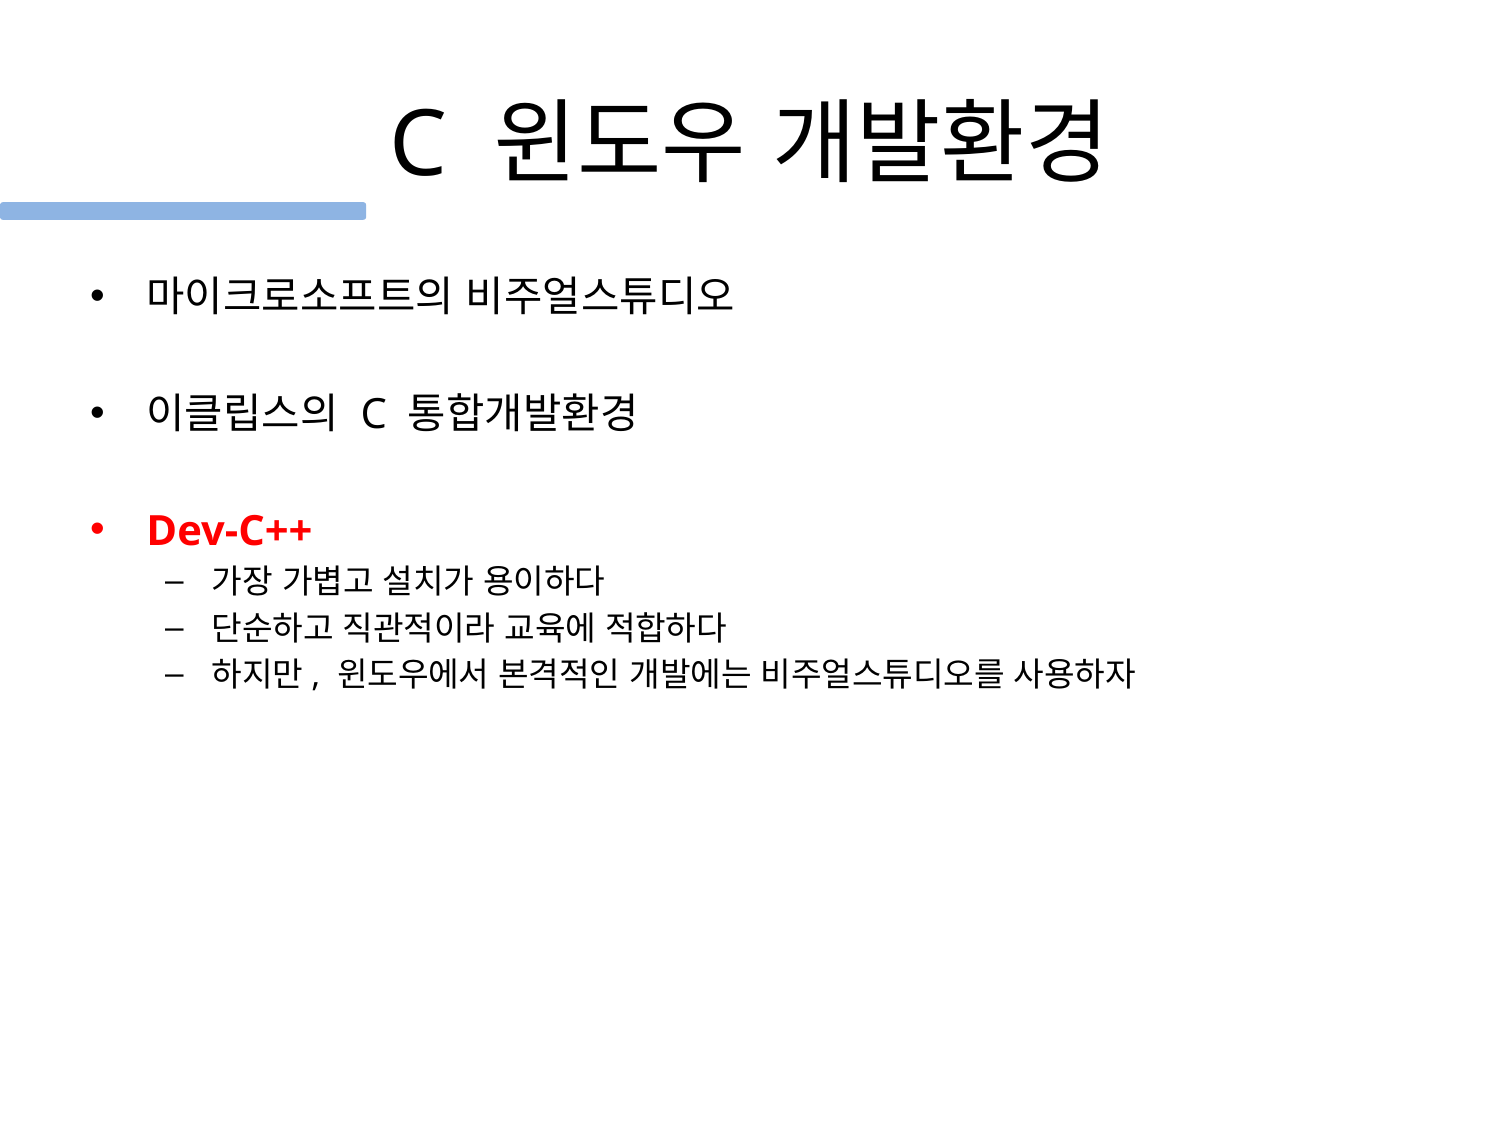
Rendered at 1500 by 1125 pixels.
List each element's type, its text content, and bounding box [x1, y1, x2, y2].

title C 윈도우 개발환경 [75, 45, 1425, 233]
list 마이크로소프트의 비주얼스튜디오 이클립스의 C 통합개발환경 Dev-C++ 가장 가볍고 설치가 용이하다 단순하고 직관적이라 교육에 적합하다 하지만, 윈도우에서 본격적인 개발에는 비주얼스튜디오를 사용하자 [75, 262, 1425, 1005]
text_box [0, 200, 369, 222]
